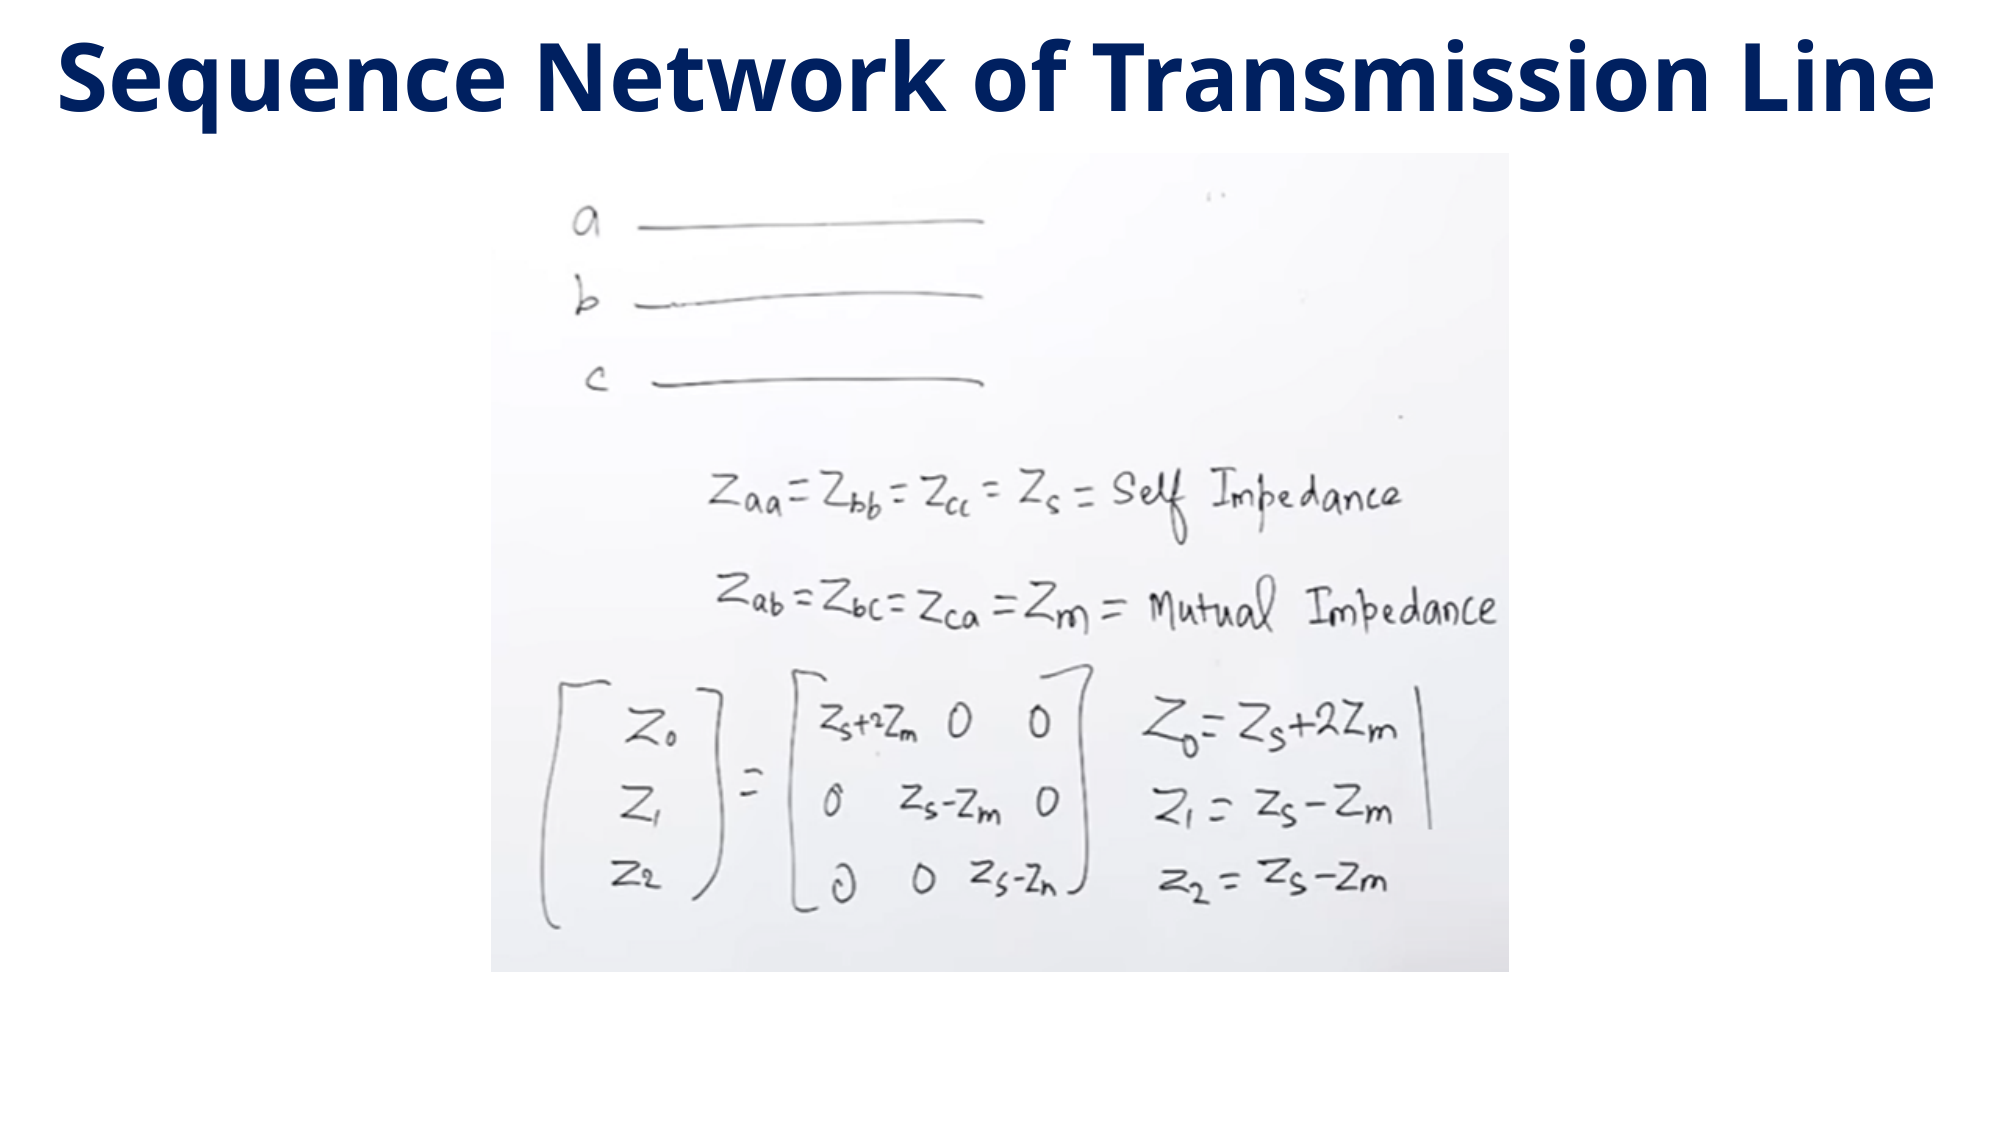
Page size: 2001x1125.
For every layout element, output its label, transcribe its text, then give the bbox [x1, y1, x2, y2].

text_box Sequence Network of Transmission Line [41, 17, 2000, 145]
picture [491, 153, 1509, 972]
